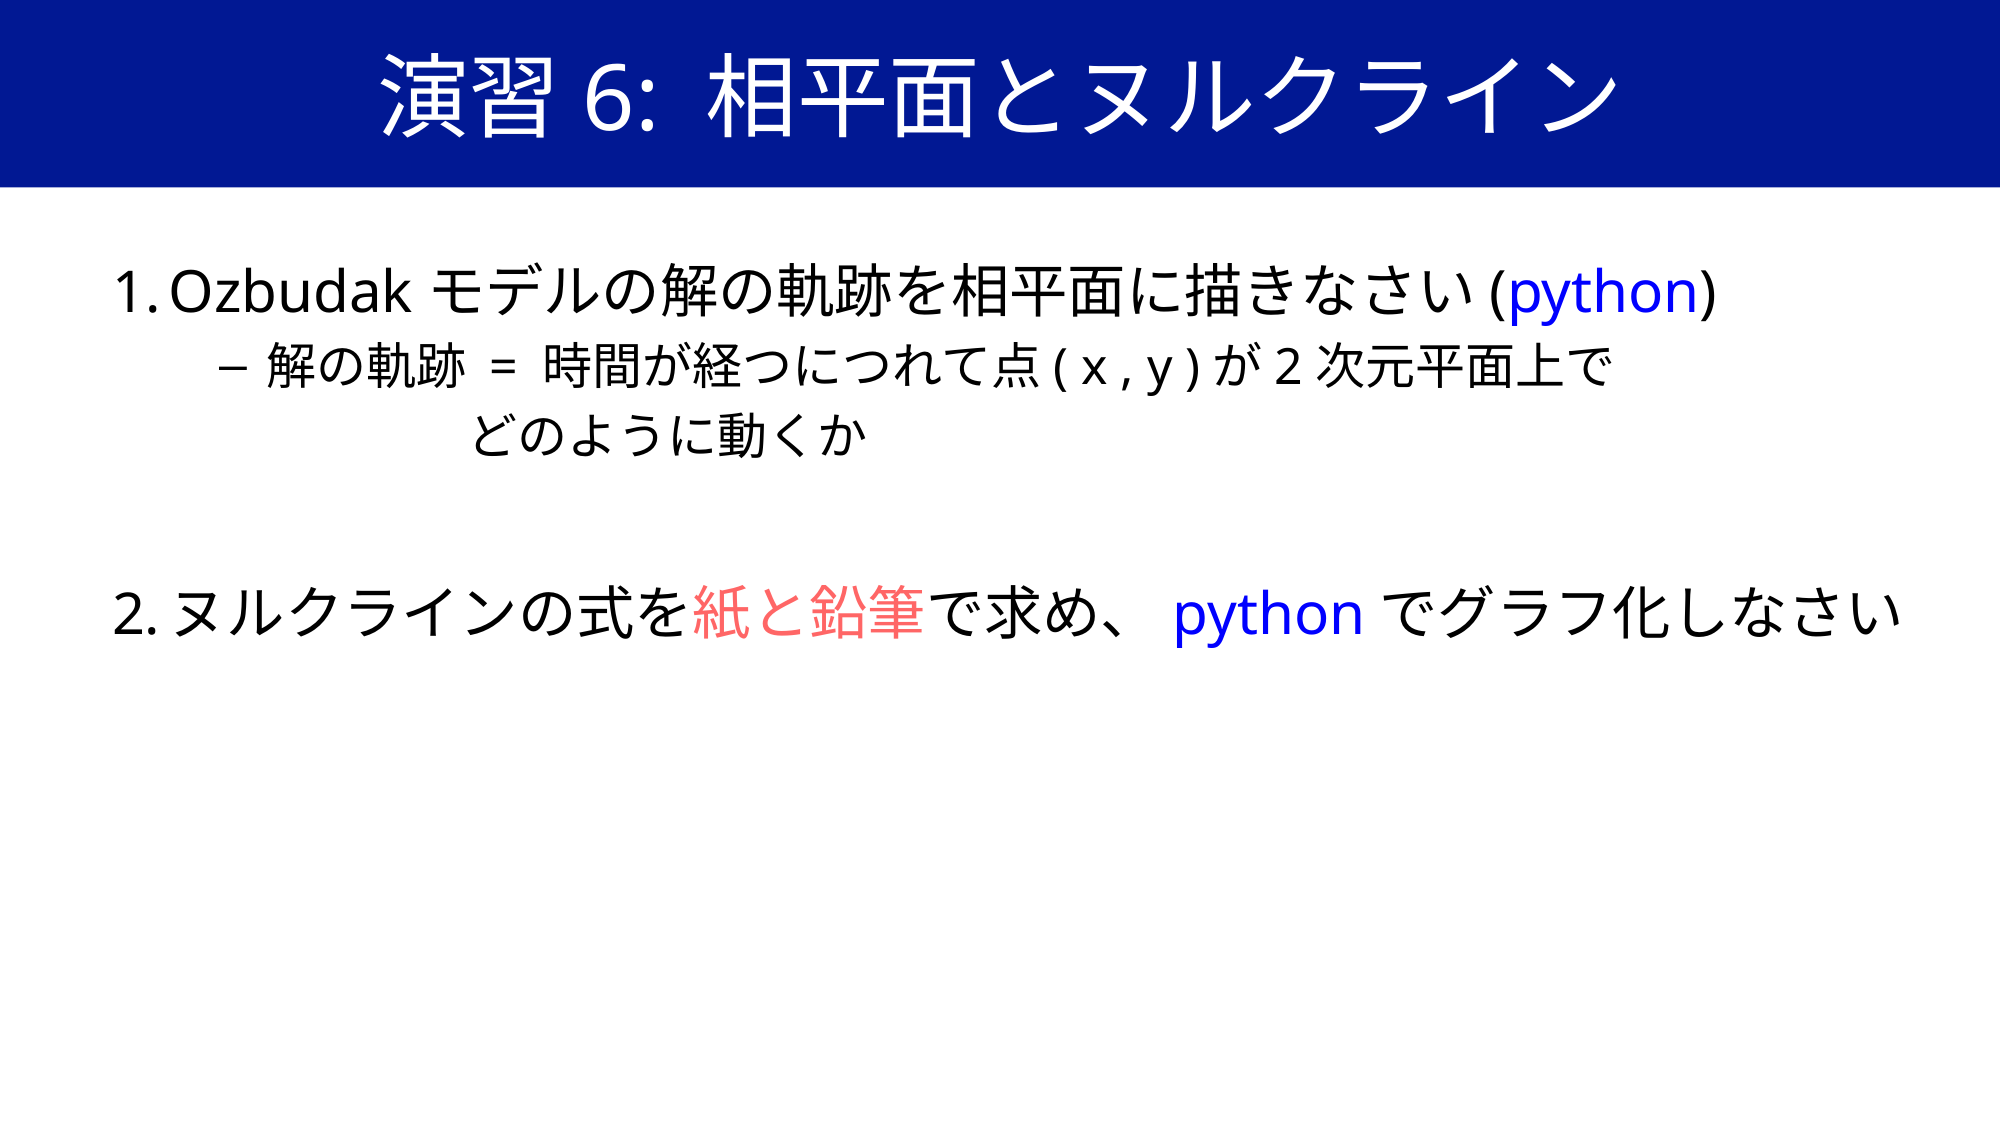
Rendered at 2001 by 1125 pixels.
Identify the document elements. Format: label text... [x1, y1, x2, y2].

title 演習6: 相平面とヌルクライン [0, 0, 2000, 188]
list Ozbudakモデルの解の軌跡を相平面に描きなさい(python) 解の軌跡 = 時間が経つにつれて点( x , y )が2次元平面上で どのように動くか ヌルクラインの式を紙と鉛筆で求め、pythonでグラフ化しなさい [0, 247, 1984, 1125]
